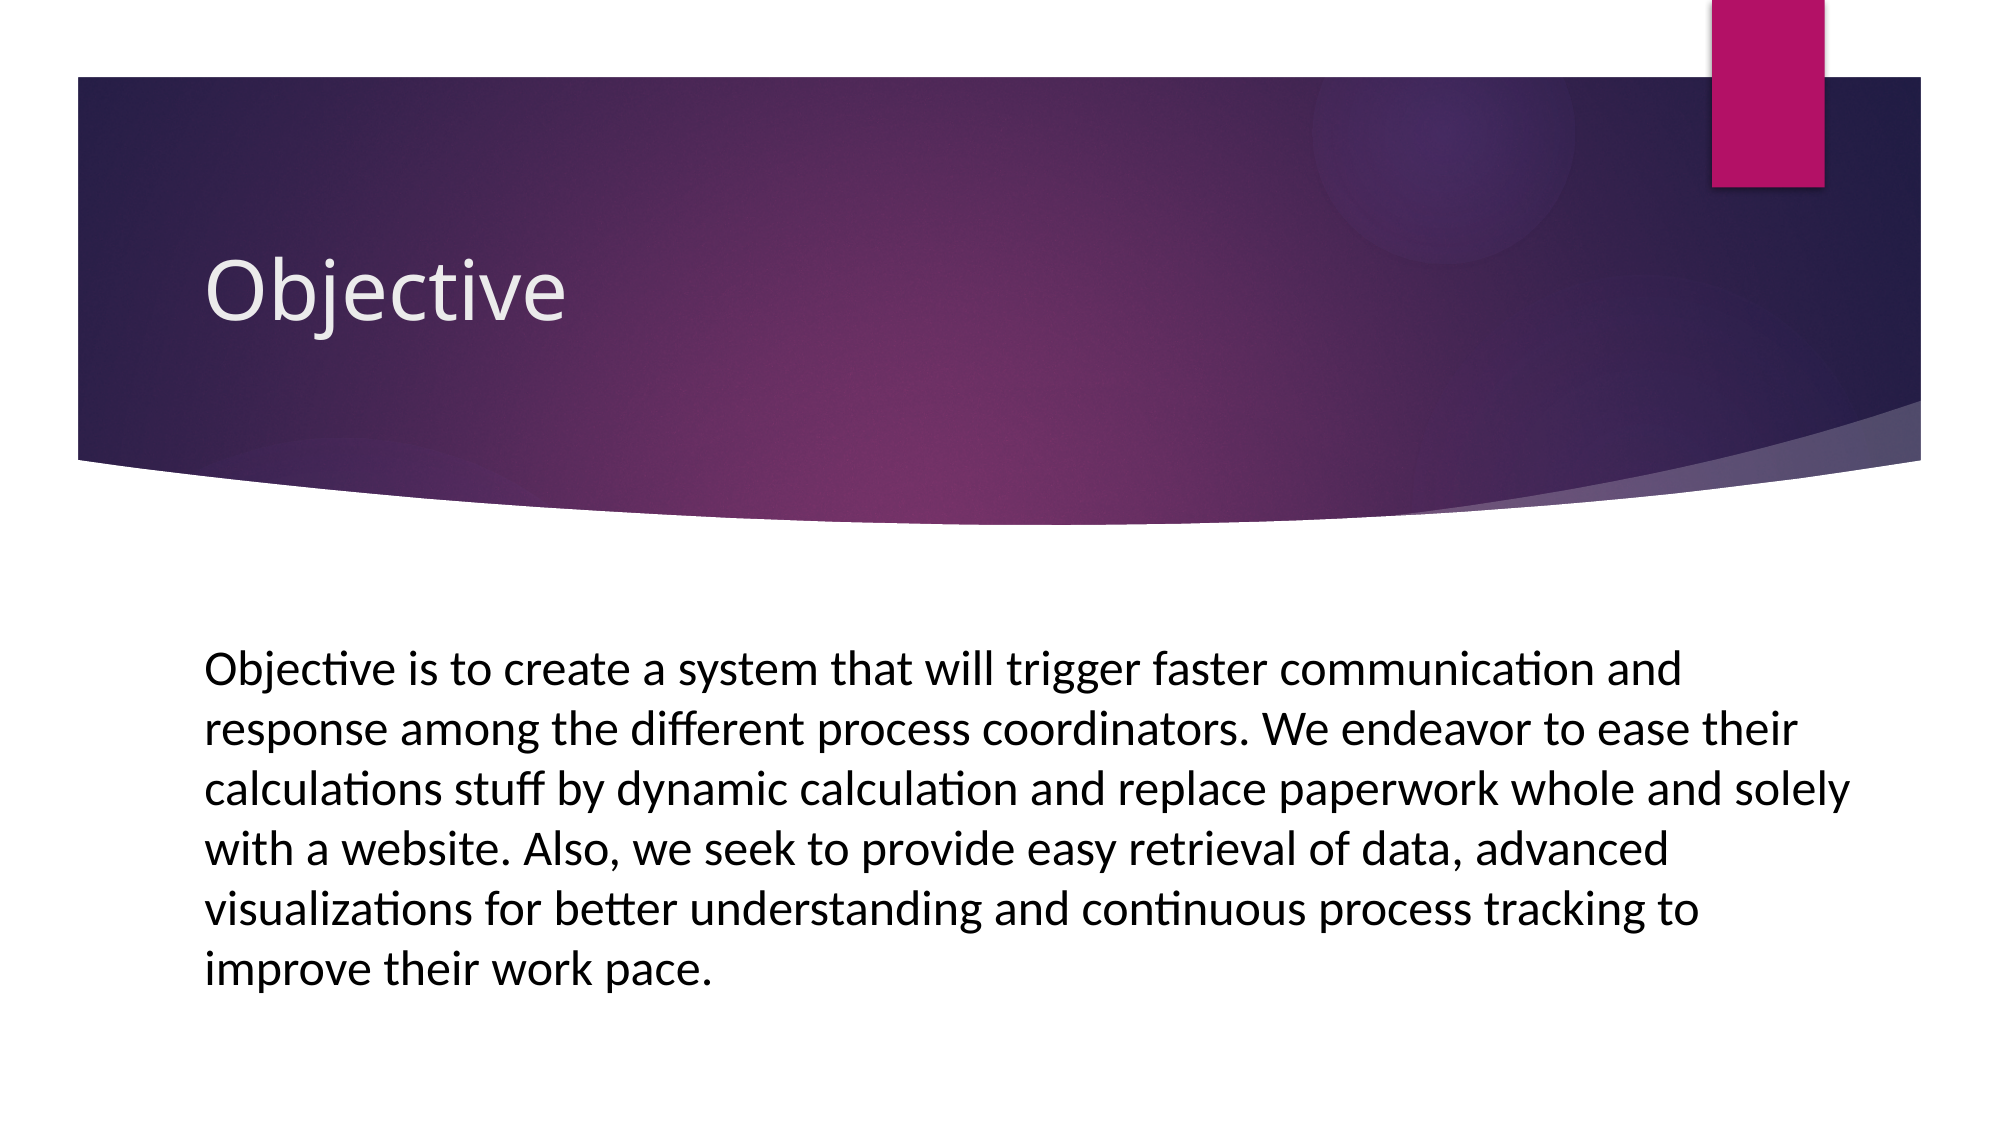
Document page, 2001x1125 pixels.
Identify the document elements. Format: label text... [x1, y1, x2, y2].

title Objective [188, 174, 1638, 400]
list Objective is to create a system that will trigger faster communication and response among the different process coordinators. We endeavor to ease their calculations stuff by dynamic calculation and replace paperwork whole and solely with a website. Also, we seek to provide easy retrieval of data, advanced visualizations for better understanding and continuous process tracking to improve their work pace. [189, 581, 1879, 1051]
